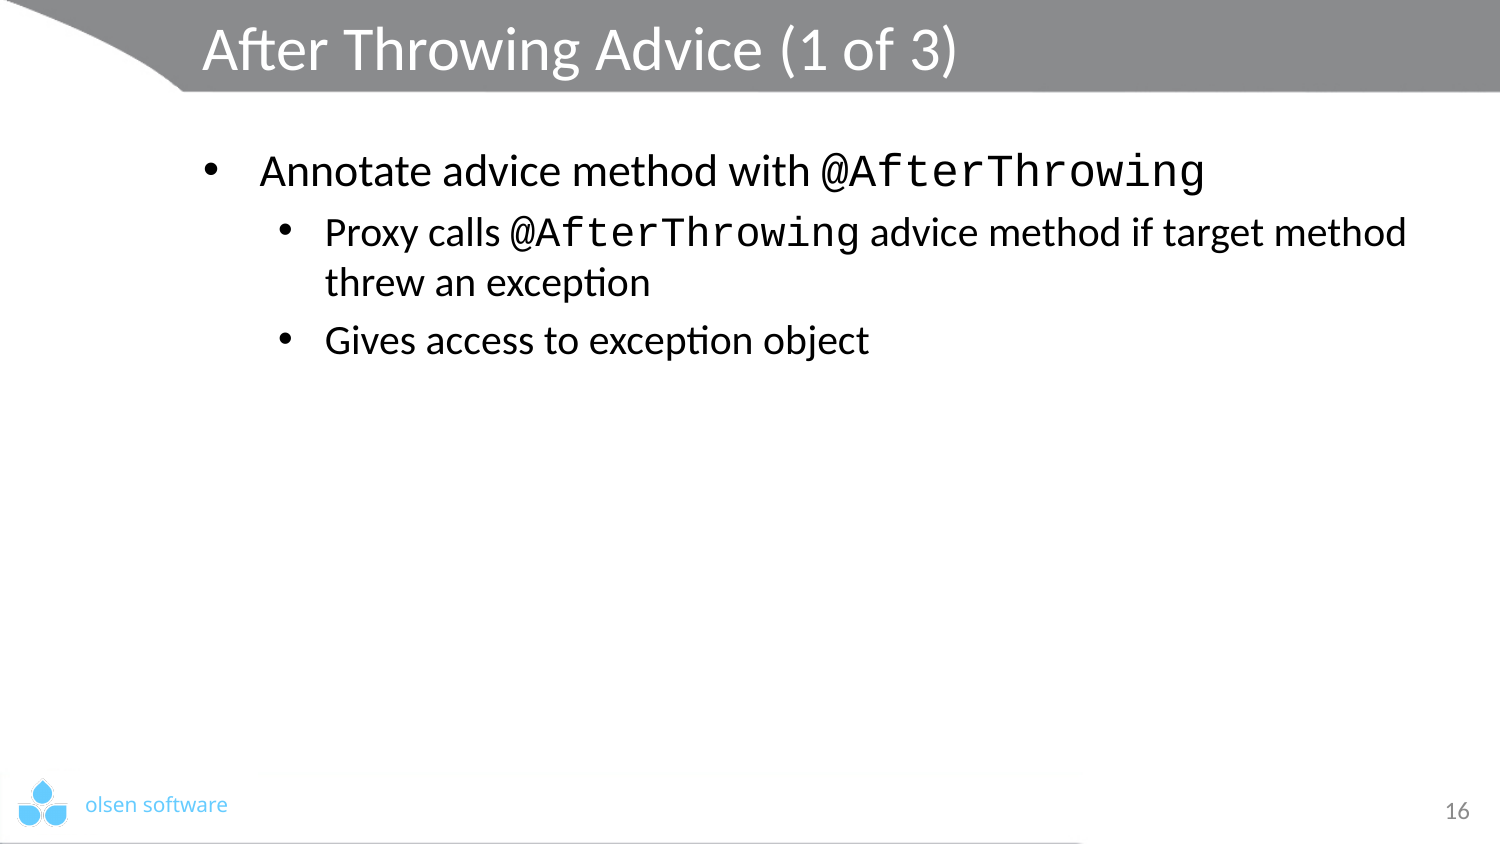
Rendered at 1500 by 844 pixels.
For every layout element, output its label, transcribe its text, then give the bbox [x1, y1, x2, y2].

list Annotate advice method with @AfterThrowing Proxy calls @AfterThrowing advice method if target method threw an exception Gives access to exception object [188, 133, 1425, 716]
footer 16 [1414, 781, 1500, 838]
title After Throwing Advice (1 of 3) [187, 0, 1426, 93]
picture [0, 0, 1500, 844]
